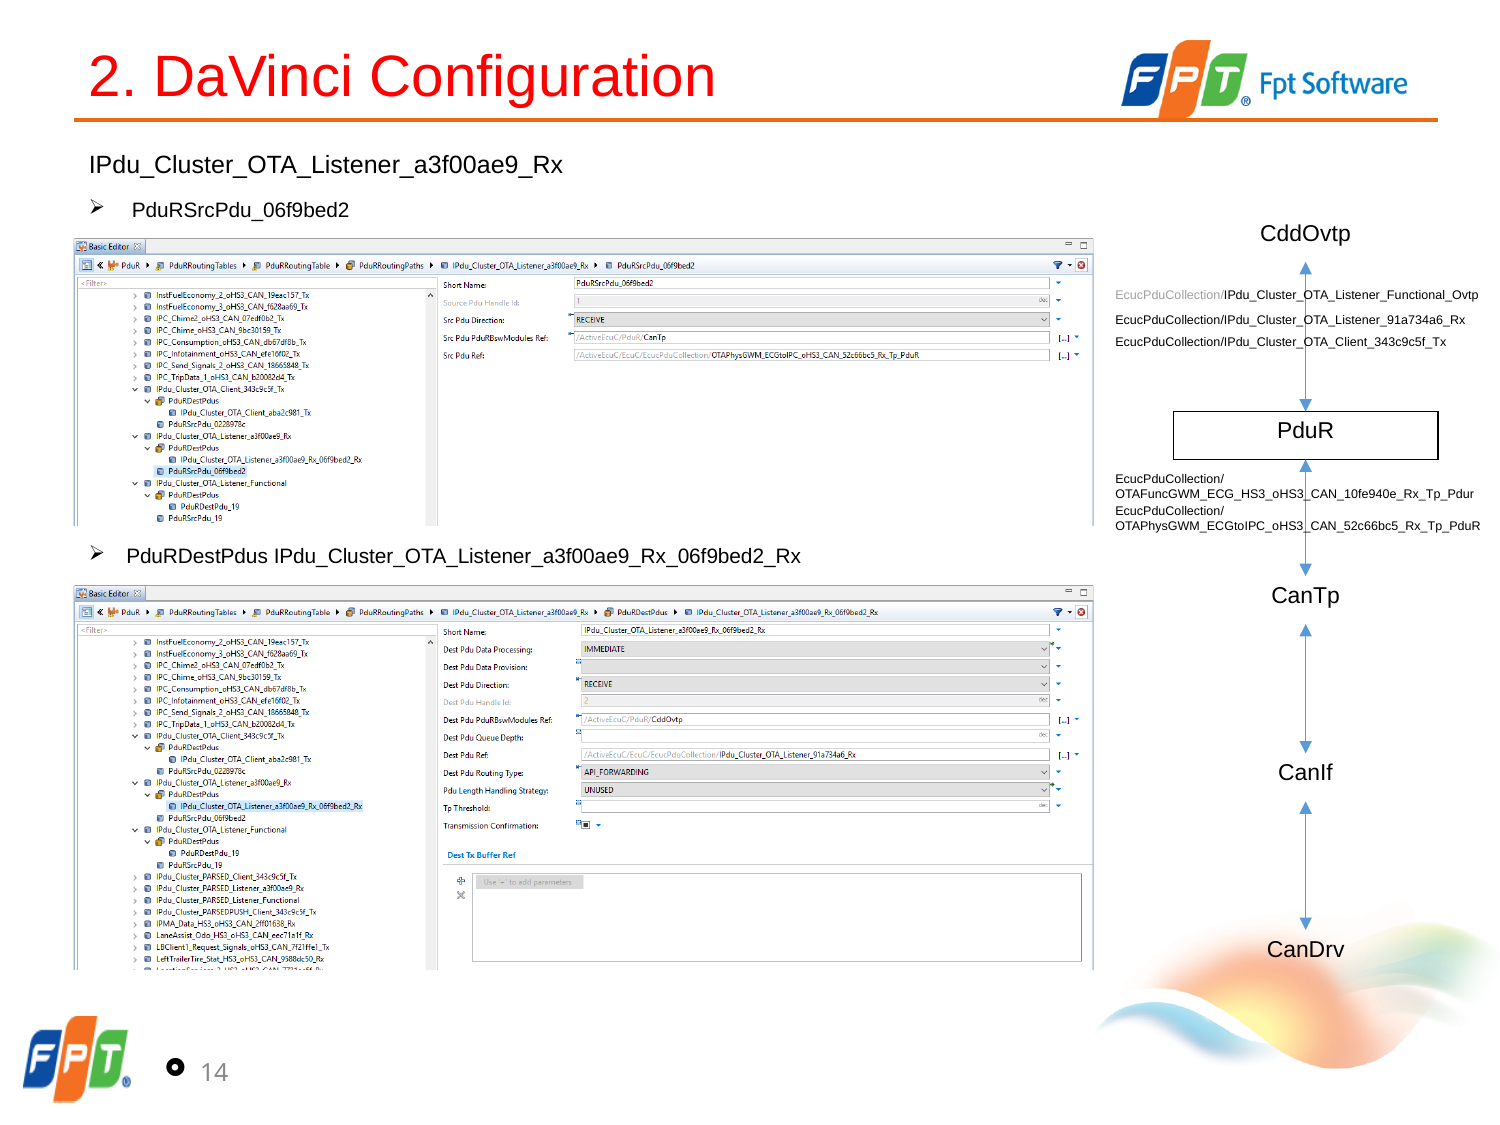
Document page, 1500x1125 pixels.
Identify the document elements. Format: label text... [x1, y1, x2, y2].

text_box EcucPduCollection/IPdu_Cluster_OTA_Client_343c9c5f_Tx [1100, 326, 1305, 357]
text_box EcucPduCollection/IPdu_Cluster_OTA_Listener_91a734a6_Rx [1100, 304, 1305, 326]
text_box EcucPduCollection/IPdu_Cluster_OTA_Listener_Functional_Ovtp [1100, 279, 1305, 304]
list IPdu_Cluster_OTA_Listener_a3f00ae9_Rx PduRSrcPdu_06f9bed2 PduRDestPdus IPdu_Cluster_OTA_Listener_a3f00ae9_Rx_06f9bed2_Rx [73, 144, 1371, 507]
title 2. DaVinci Configuration [73, 121, 1438, 126]
picture [23, 1016, 131, 1103]
text_box PduR [1173, 411, 1438, 460]
picture [1121, 40, 1407, 119]
text_box EcucPduCollection/IPdu_Cluster_OTA_Listener_91a734a6_Rx [1306, 304, 1500, 326]
text_box EcucPduCollection/IPdu_Cluster_OTA_Listener_Functional_Ovtp [1306, 279, 1500, 304]
text_box EcucPduCollection/OTAPhysGWM_ECGtoIPC_oHS3_CAN_52c66bc5_Rx_Tp_PduR [1100, 509, 1305, 541]
picture [73, 238, 1094, 526]
title 2. DaVinci Configuration [73, 30, 1438, 119]
text_box EcucPduCollection/IPdu_Cluster_OTA_Client_343c9c5f_Tx [1306, 326, 1500, 357]
text_box EcucPduCollection/OTAPhysGWM_ECGtoIPC_oHS3_CAN_52c66bc5_Rx_Tp_PduR [1306, 509, 1500, 541]
picture [73, 585, 1500, 1125]
text_box EcucPduCollection/OTAFuncGWM_ECG_HS3_oHS3_CAN_10fe940e_Rx_Tp_Pdur [1306, 464, 1500, 509]
text_box EcucPduCollection/OTAFuncGWM_ECG_HS3_oHS3_CAN_10fe940e_Rx_Tp_Pdur [1100, 464, 1305, 509]
text_box CddOvtp [1173, 214, 1438, 262]
text_box CanDrv [1173, 930, 1438, 978]
text_box CanTp [1173, 576, 1438, 624]
text_box CanIf [1173, 753, 1438, 802]
slide_number 14 [149, 1042, 487, 1103]
